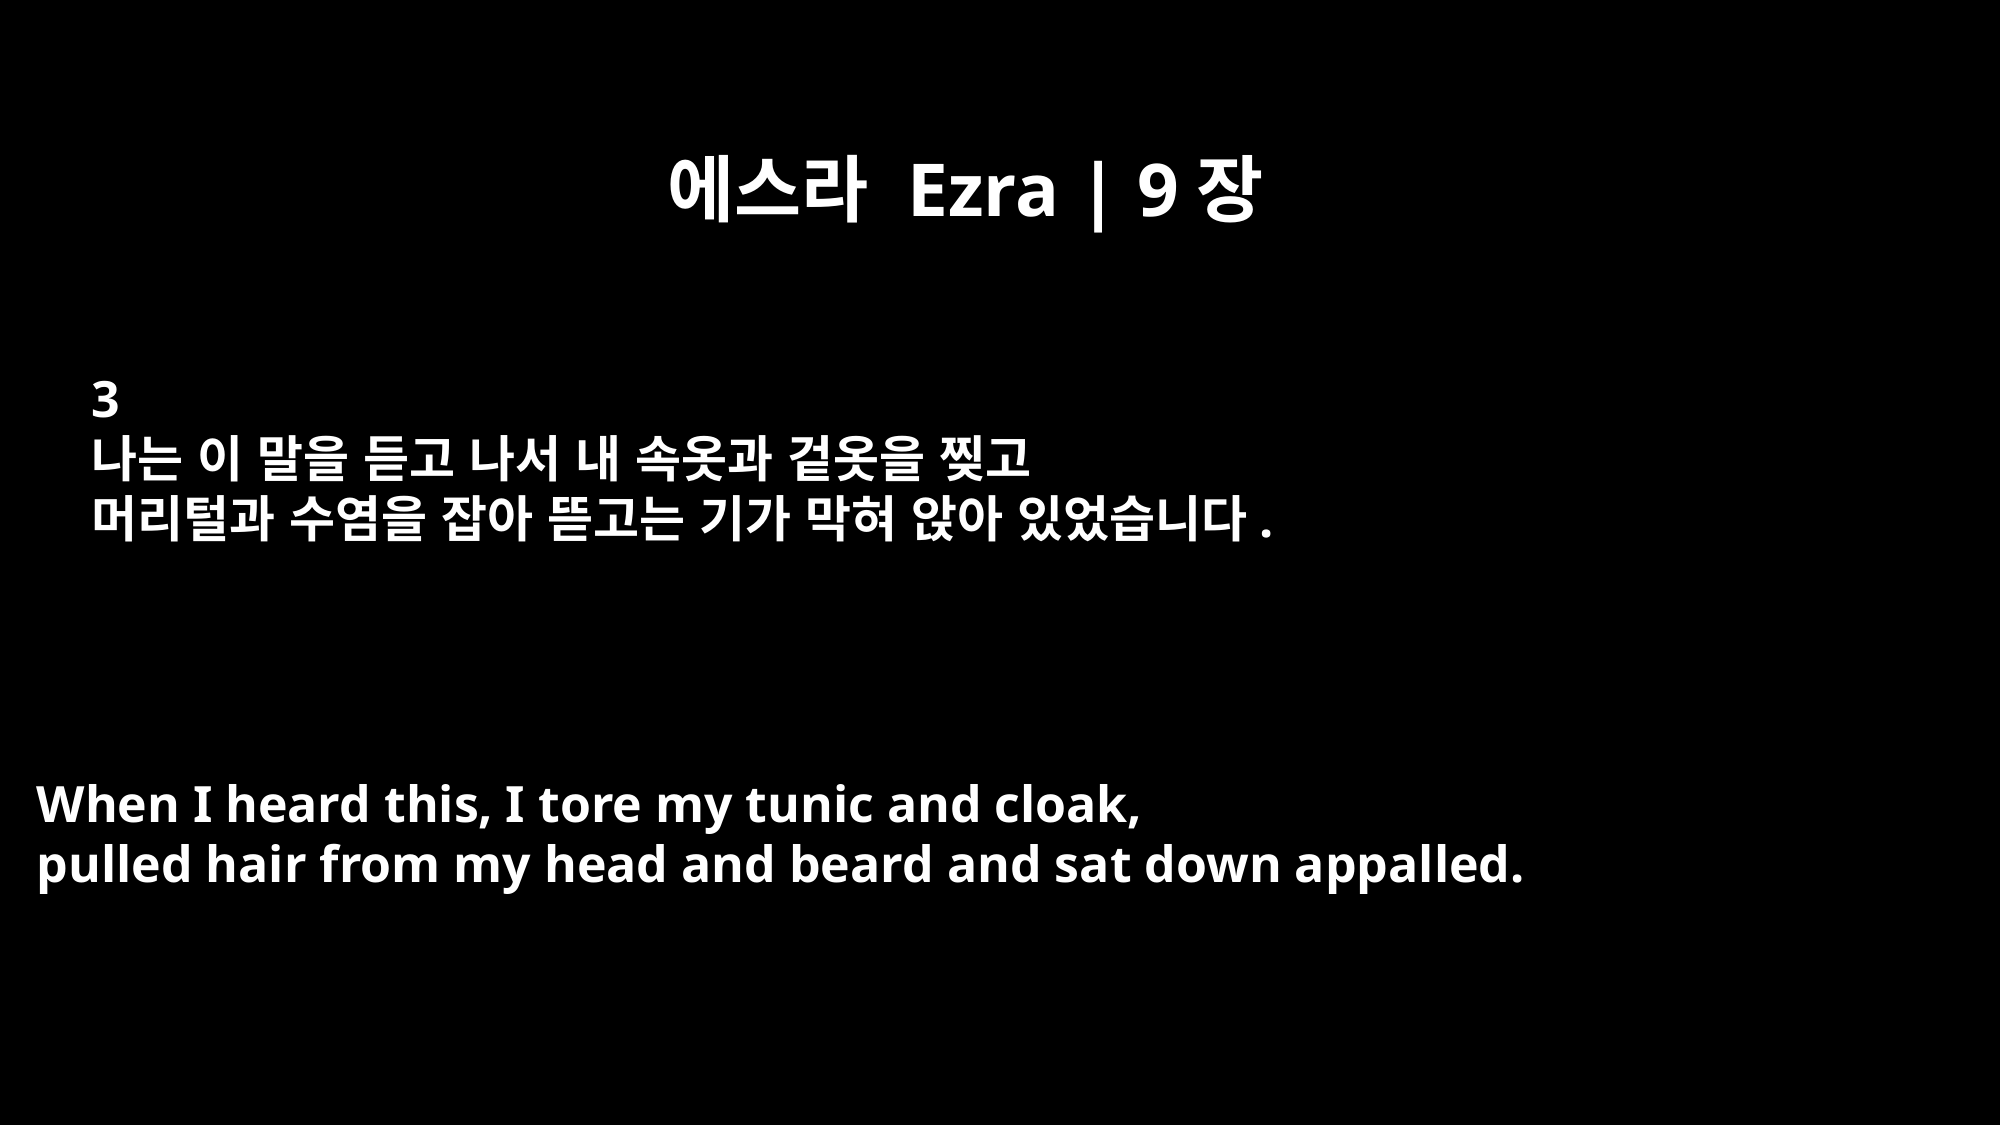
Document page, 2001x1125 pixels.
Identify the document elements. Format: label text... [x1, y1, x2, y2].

text_box When I heard this, I tore my tunic and cloak, pulled hair from my head and beard and sat down appalled. [22, 764, 1540, 900]
text_box 3 나는 이 말을 듣고 나서 내 속옷과 겉옷을 찢고 머리털과 수염을 잡아 뜯고는 기가 막혀 앉아 있었습니다. [76, 359, 1289, 555]
text_box 에스라 Ezra | 9장 [652, 136, 1280, 239]
